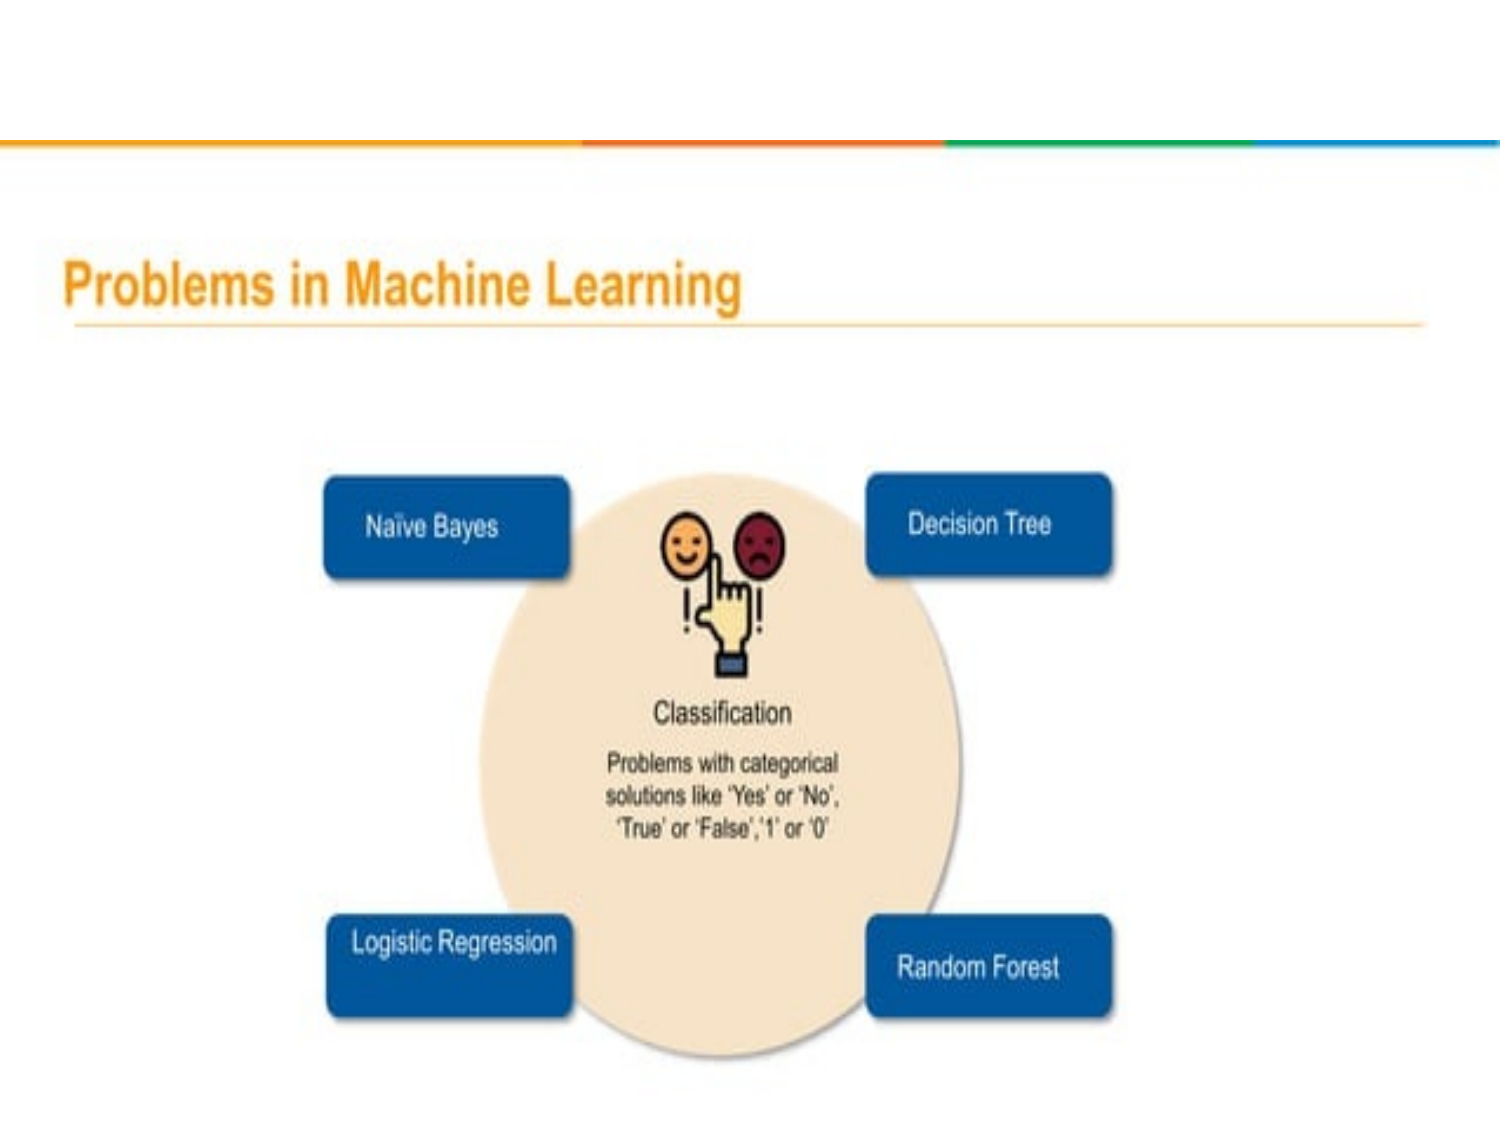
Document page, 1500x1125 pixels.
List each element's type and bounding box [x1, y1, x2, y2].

picture [0, 139, 1500, 1125]
